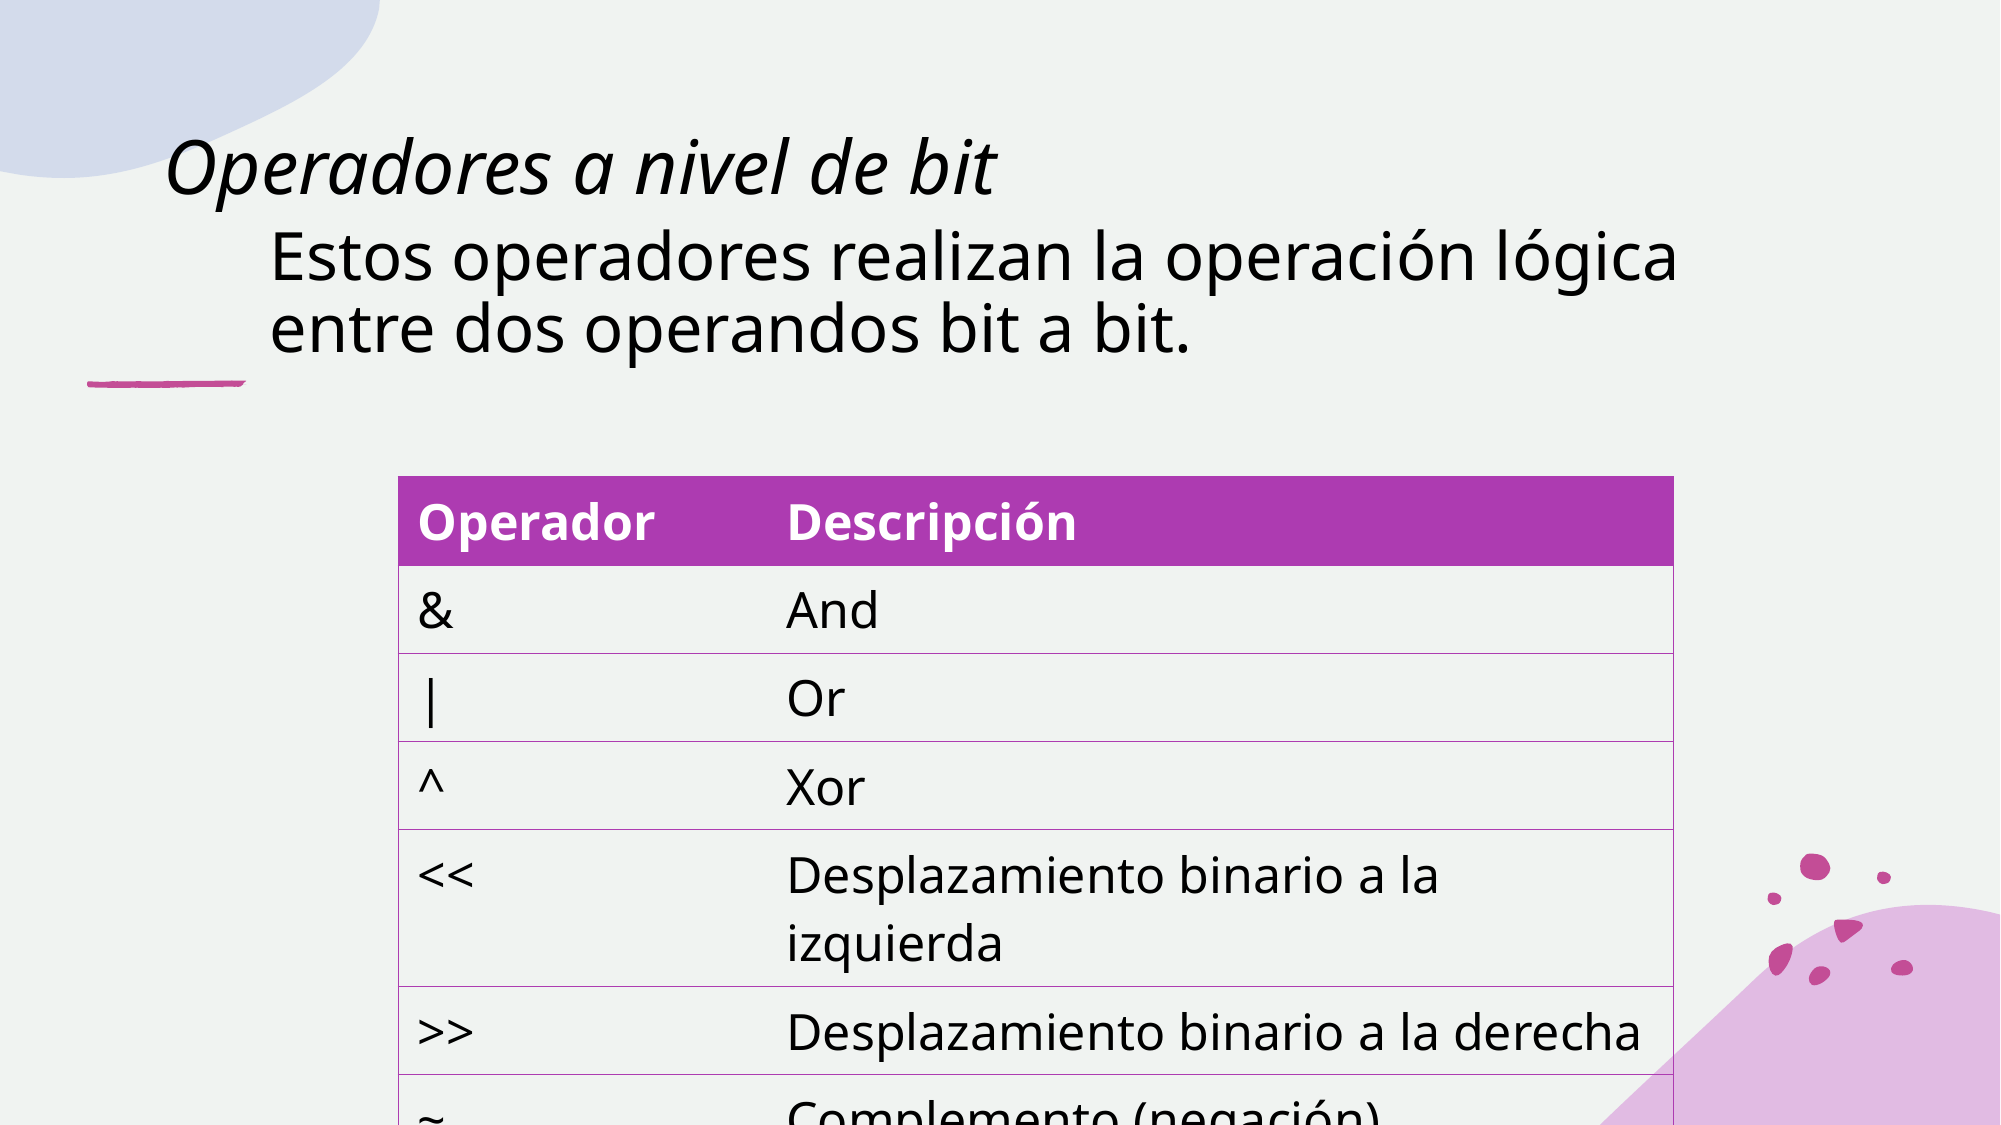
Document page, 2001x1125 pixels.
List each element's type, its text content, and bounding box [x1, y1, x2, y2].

table_cell << [399, 830, 767, 986]
table_cell And [767, 566, 1673, 653]
table_cell >> [399, 987, 767, 1074]
table_cell ^ [399, 742, 767, 829]
table_cell & [399, 566, 767, 653]
table_cell Complemento (negación) [767, 1075, 1673, 1125]
table_cell | [399, 654, 767, 741]
table_cell Desplazamiento binario a la izquierda [767, 830, 1673, 986]
list Estos operadores realizan la operación lógica entre dos operandos bit a bit. [249, 212, 1884, 385]
table_cell ~ [399, 1075, 767, 1125]
table_cell Or [767, 654, 1673, 741]
table_cell Desplazamiento binario a la derecha [767, 987, 1673, 1074]
table_header Operador [399, 477, 767, 565]
title Operadores a nivel de bit [144, 0, 1928, 220]
table_header Descripción [767, 477, 1673, 565]
table_cell Xor [767, 742, 1673, 829]
